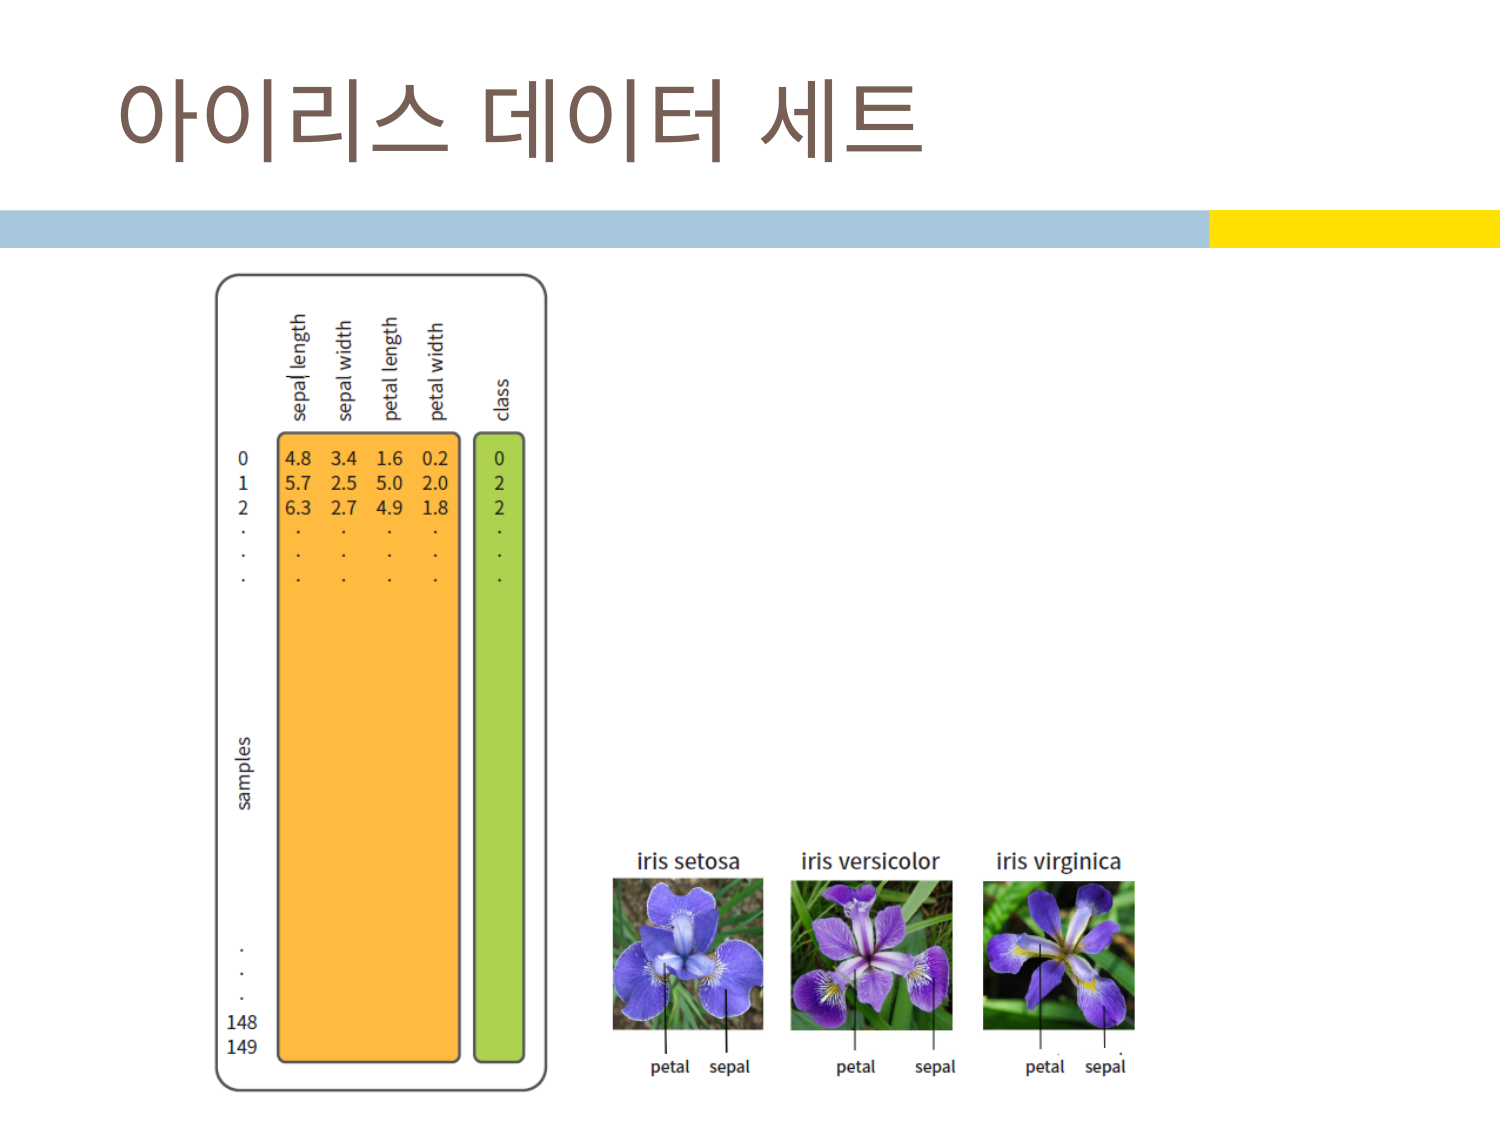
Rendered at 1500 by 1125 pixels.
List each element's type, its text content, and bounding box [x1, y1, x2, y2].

title 아이리스 데이터 세트 [100, 37, 1438, 200]
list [170, 255, 1163, 1109]
